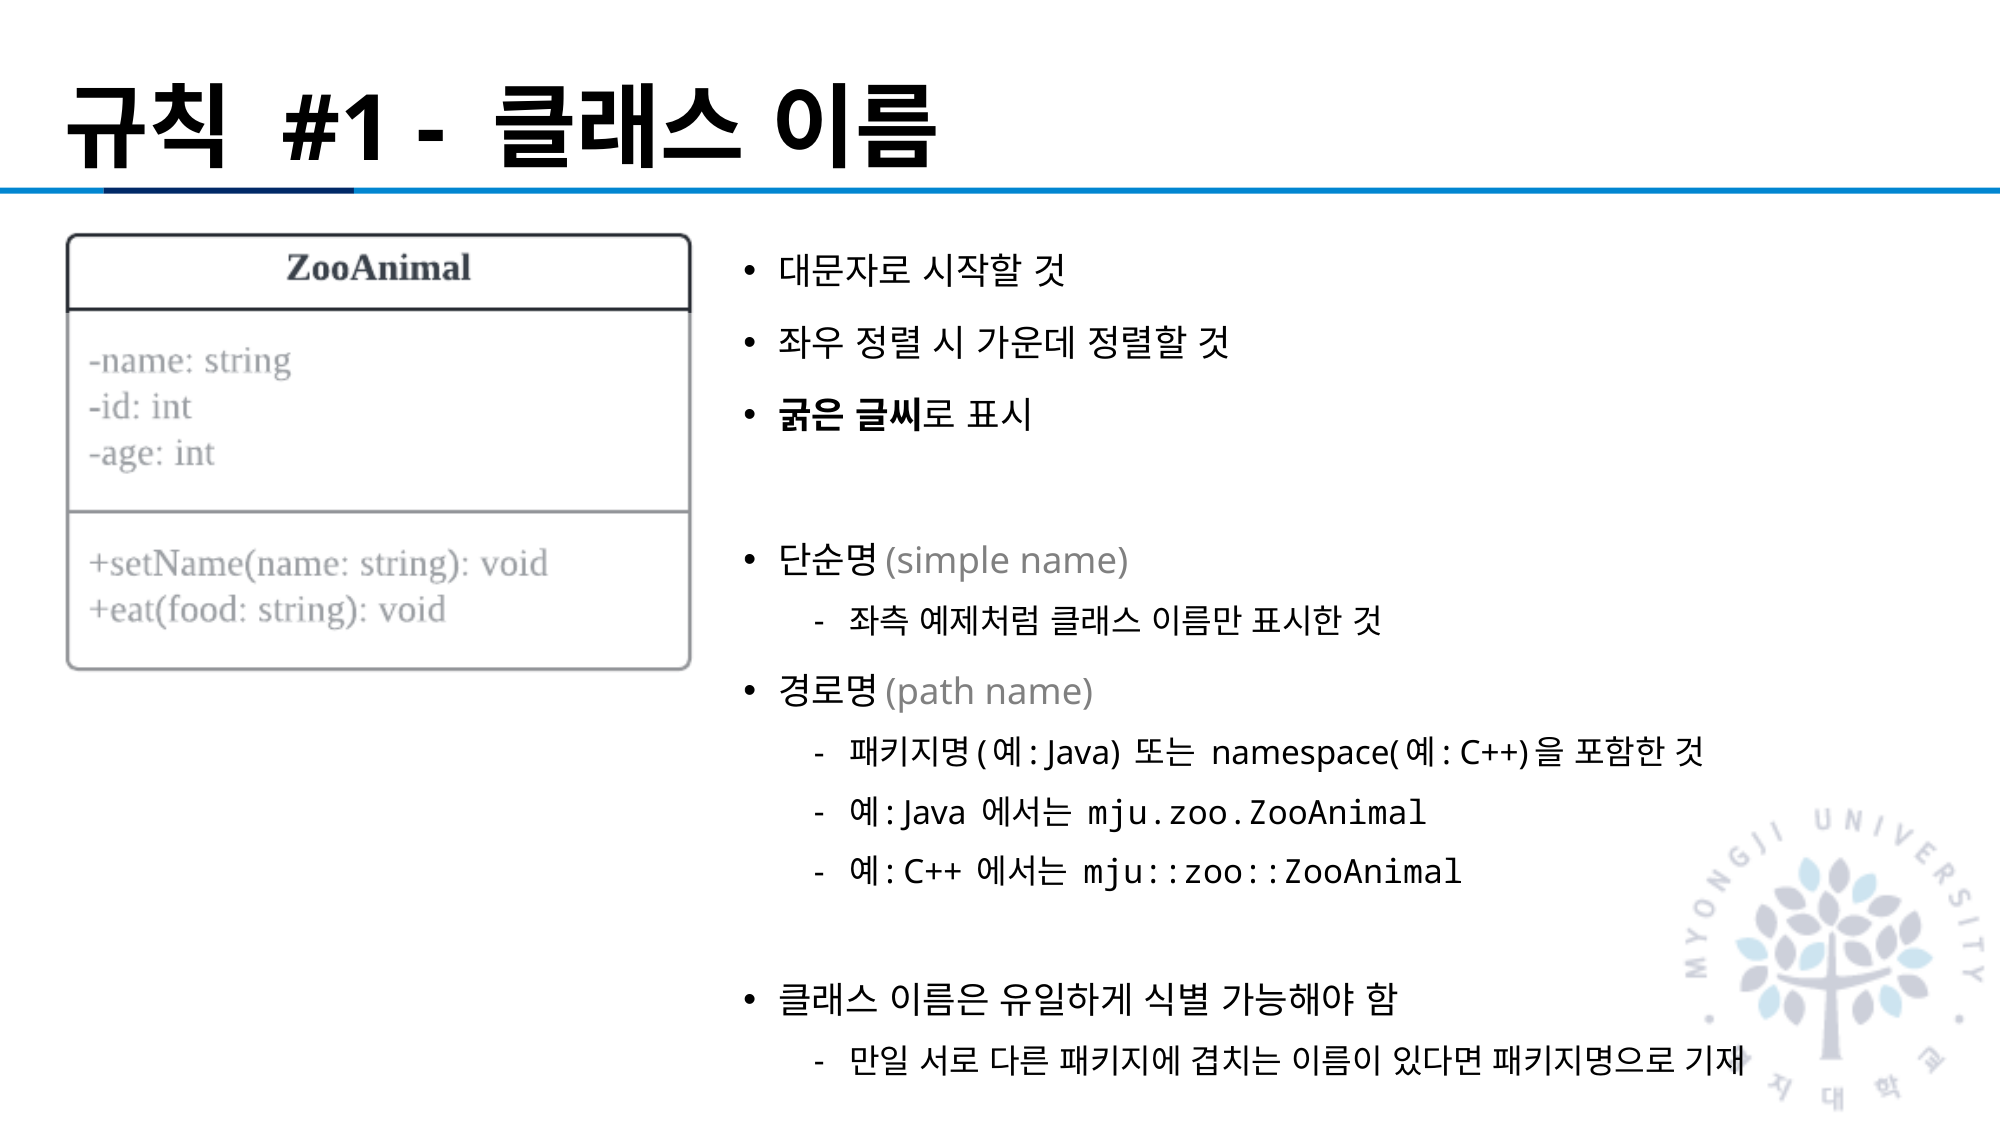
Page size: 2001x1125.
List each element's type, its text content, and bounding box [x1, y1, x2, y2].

list 대문자로 시작할 것 좌우 정렬 시 가운데 정렬할 것 굵은 글씨로 표시 단순명(simple name) 좌측 예제처럼 클래스 이름만 표시한 것 경로명(path name) 패키지명(예: Java) 또는 namespace(예: C++)을 포함한 것 예: Java 에서는 mju.zoo.ZooAnimal 예: C++ 에서는 mju::zoo::ZooAnimal 클래스 이름은 유일하게 식별 가능해야 함 만일 서로 다른 패키지에 겹치는 이름이 있다면 패키지명으로 기재 [728, 227, 1977, 1088]
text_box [43, 227, 746, 775]
title 규칙 #1 - 클래스 이름 [49, 59, 1945, 188]
